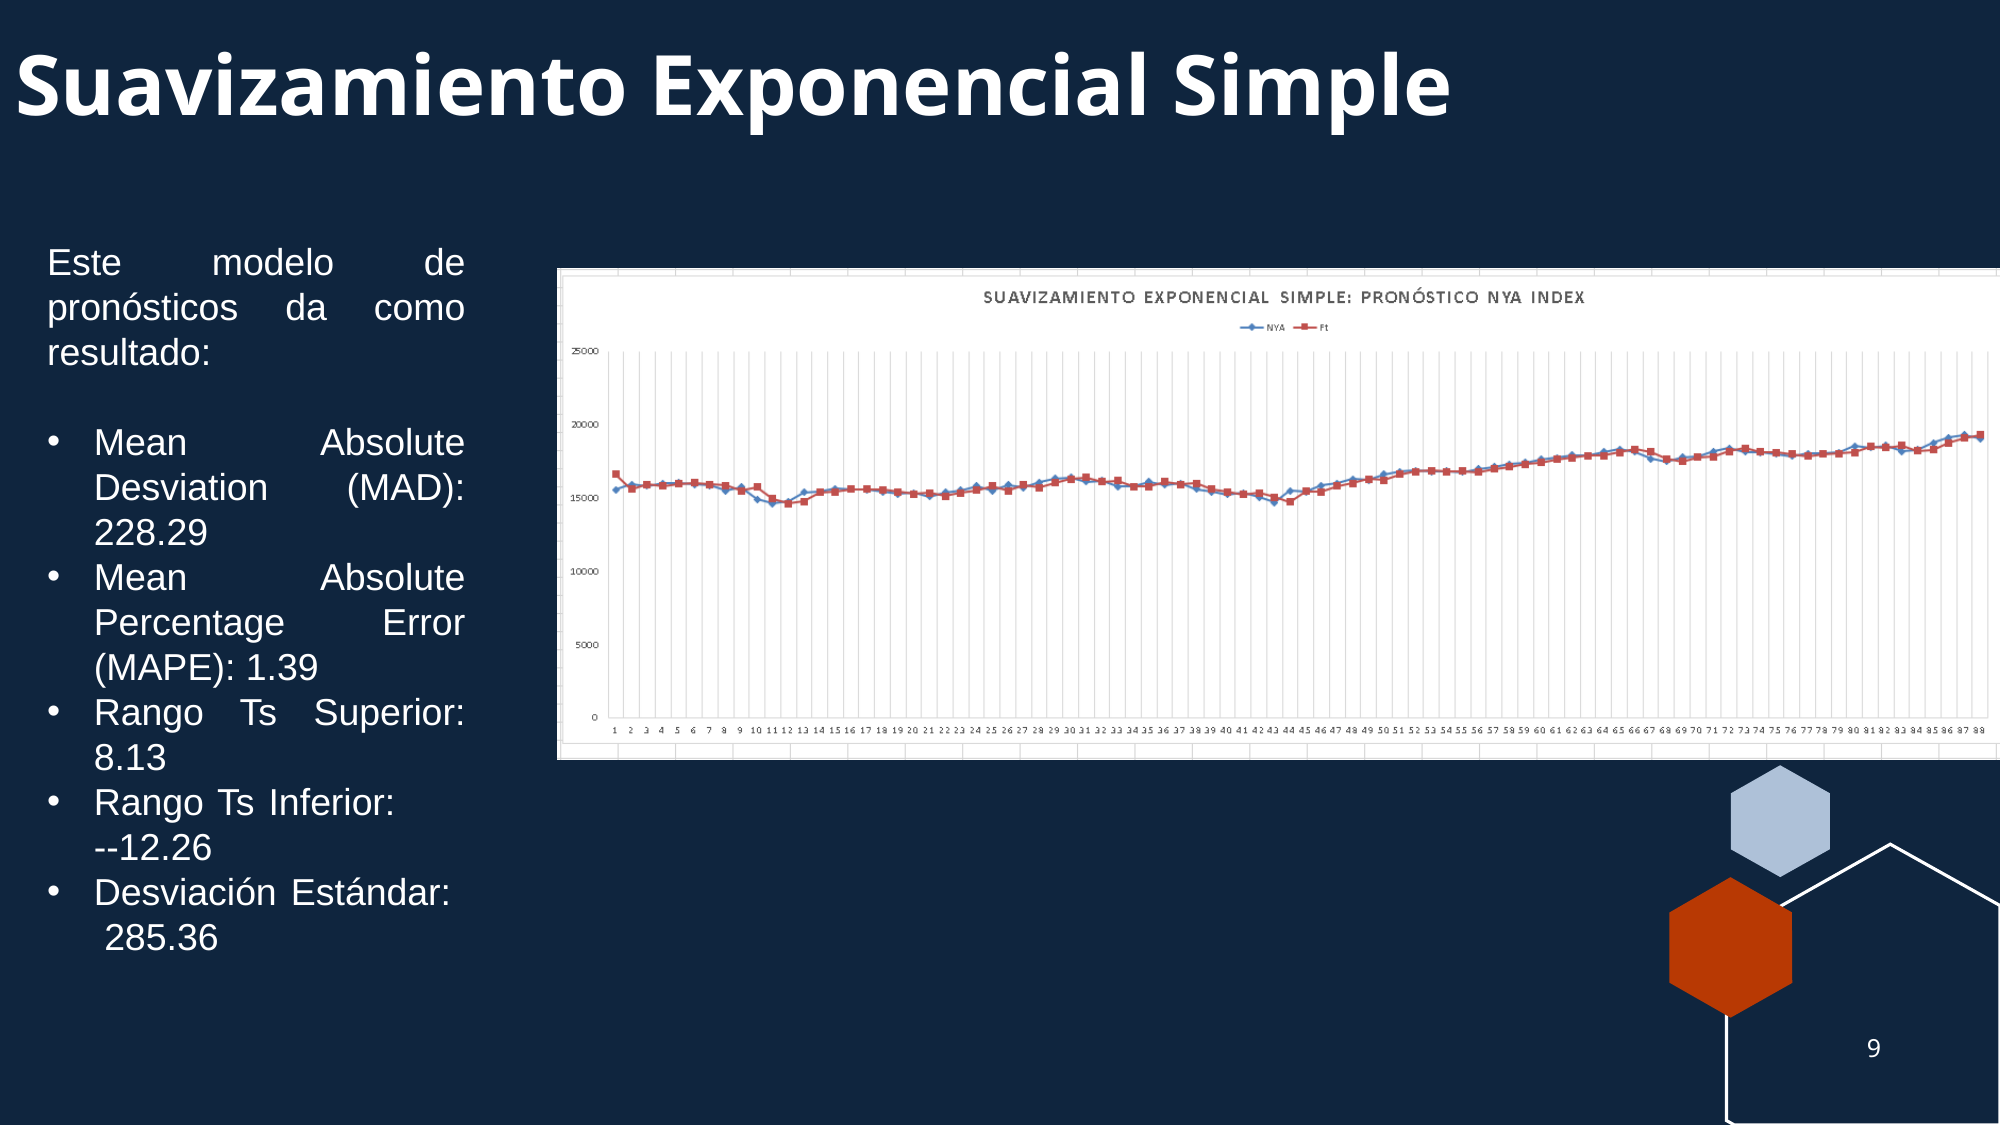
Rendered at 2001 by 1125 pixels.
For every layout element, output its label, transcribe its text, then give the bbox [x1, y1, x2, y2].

text_box Este modelo de pronósticos da como resultado: Mean Absolute Desviation (MAD): 228.29 Mean Absolute Percentage Error (MAPE): 1.39 Rango Ts Superior: 8.13 Rango Ts Inferior: --12.26 Desviación Estándar: 285.36 [32, 230, 481, 1056]
picture [557, 268, 2000, 760]
text_box 9 [1836, 1019, 1912, 1080]
title Suavizamiento Exponencial Simple [0, 35, 1787, 269]
